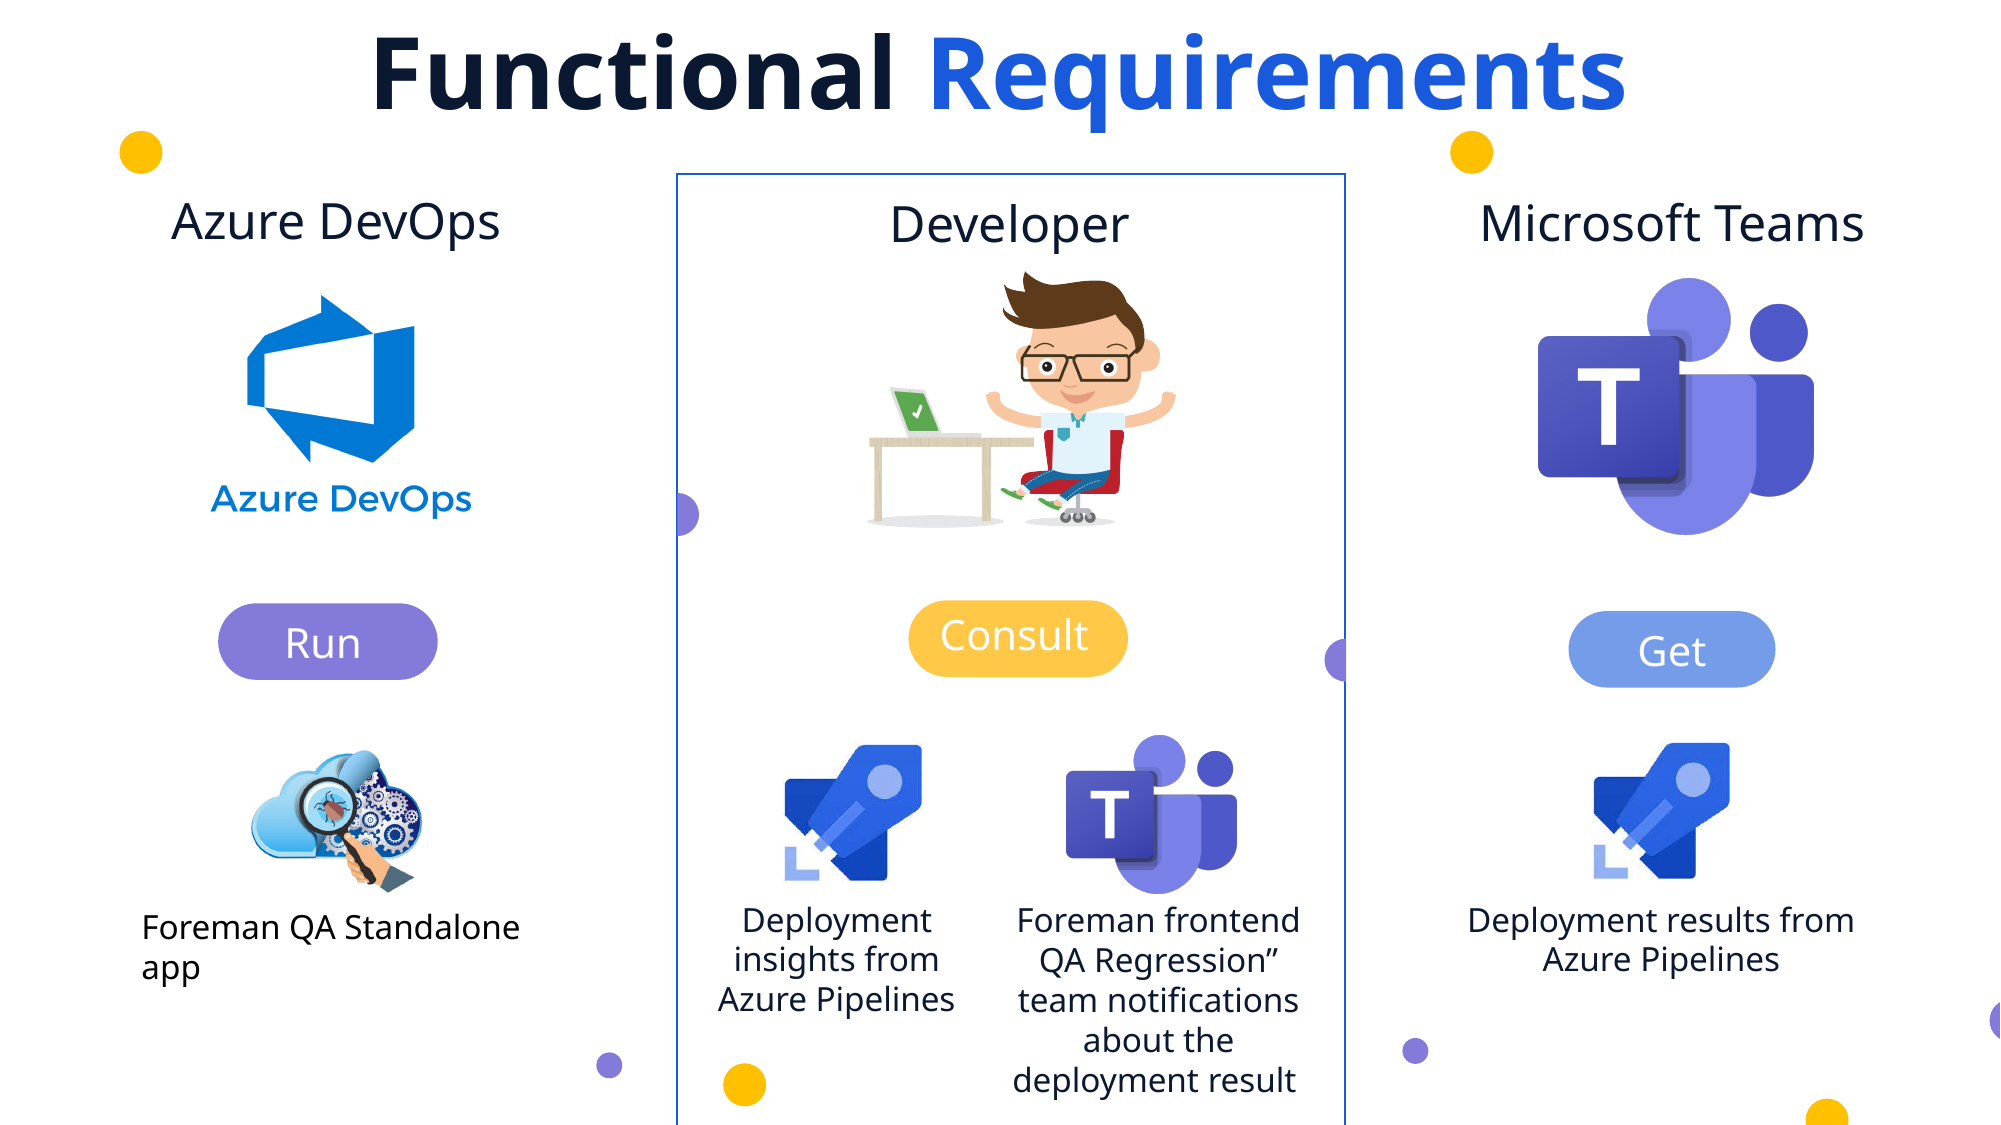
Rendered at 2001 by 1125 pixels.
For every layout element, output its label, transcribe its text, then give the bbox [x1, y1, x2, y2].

text_box [1804, 1097, 1850, 1125]
text_box [595, 1051, 624, 1080]
picture [145, 282, 537, 528]
picture [771, 731, 935, 894]
picture [867, 271, 1176, 528]
picture [1580, 729, 1743, 892]
text_box [1323, 637, 1348, 683]
text_box [722, 1062, 768, 1108]
text_box Get [1567, 610, 1777, 689]
text_box Deployment insights from Azure Pipelines [678, 891, 995, 1026]
text_box Microsoft Teams [1428, 183, 1917, 259]
text_box [118, 129, 164, 175]
text_box Foreman QA Standalone app [126, 898, 556, 994]
text_box [1118, 611, 1130, 666]
picture [251, 750, 422, 893]
text_box [919, 667, 1117, 678]
text_box Run [217, 602, 439, 681]
text_box Foreman frontend QA Regression” team notifications about the deployment result [995, 891, 1323, 1107]
picture [1066, 735, 1237, 894]
picture [1537, 278, 1814, 535]
text_box Deployment results from Azure Pipelines [1417, 891, 1906, 986]
text_box [1988, 1000, 2000, 1041]
text_box Azure DevOps [92, 182, 581, 258]
text_box Developer [765, 184, 1255, 260]
text_box Consult [910, 601, 1118, 667]
text_box [676, 173, 1346, 1125]
text_box Functional Requirements [353, 2, 1644, 137]
text_box [1449, 137, 1495, 175]
text_box [1401, 1036, 1430, 1065]
text_box [676, 491, 701, 538]
